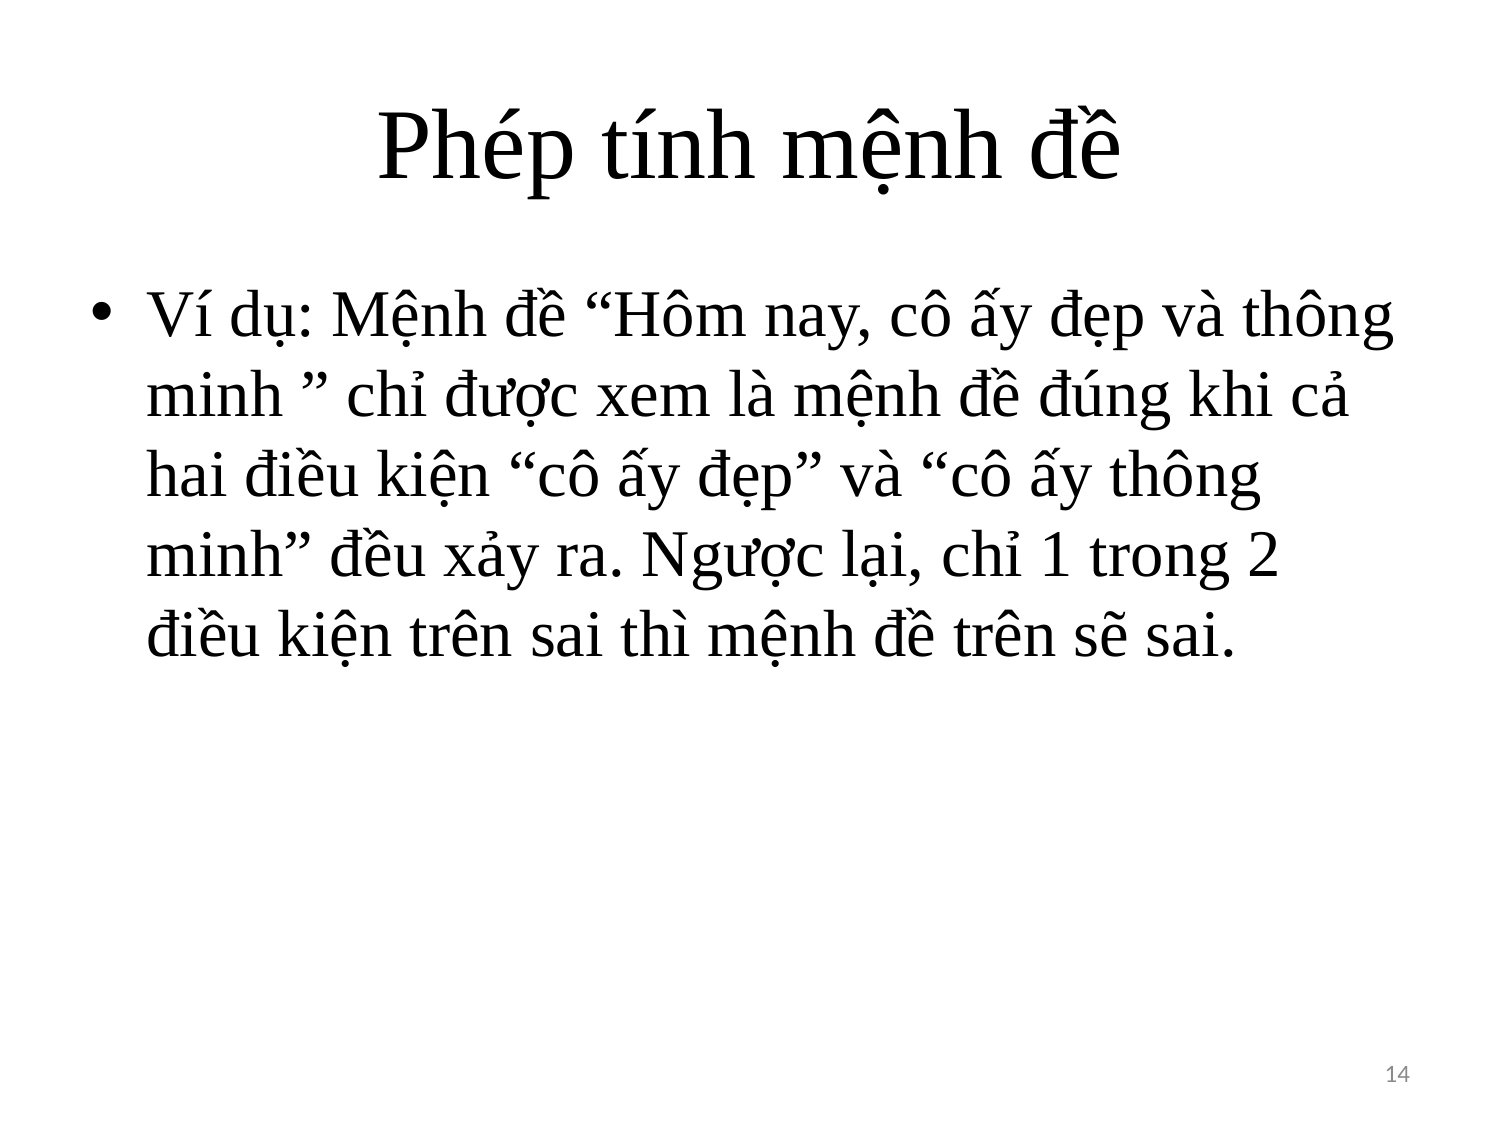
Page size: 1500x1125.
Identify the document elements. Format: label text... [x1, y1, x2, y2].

title Phép tính mệnh đề [74, 44, 1426, 233]
list Ví dụ: Mệnh đề “Hôm nay, cô ấy đẹp và thông minh ” chỉ được xem là mệnh đề đúng khi cả hai điều kiện “cô ấy đẹp” và “cô ấy thông minh” đều xảy ra. Ngược lại, chỉ 1 trong 2 điều kiện trên sai thì mệnh đề trên sẽ sai. [74, 262, 1426, 1006]
slide_number 14 [1074, 1042, 1425, 1103]
